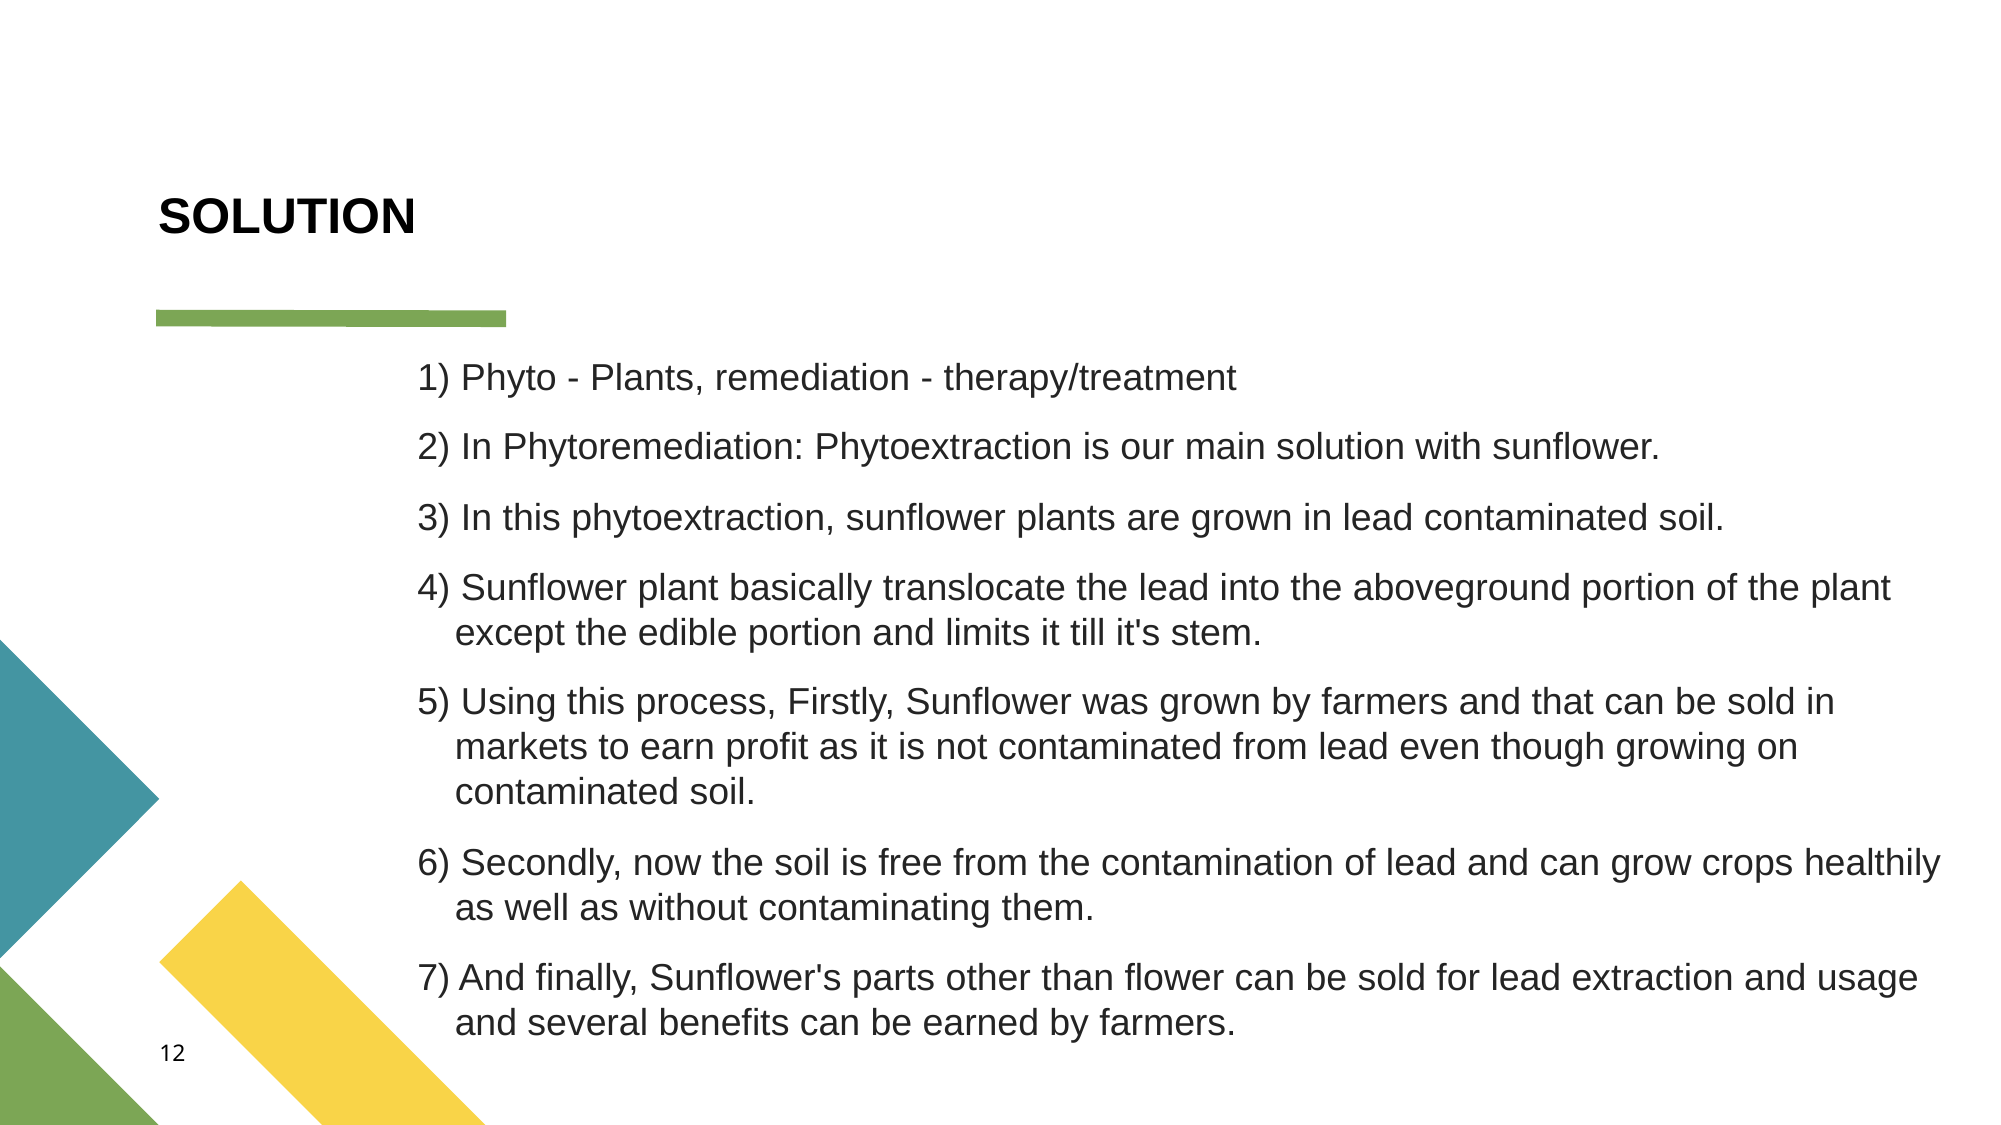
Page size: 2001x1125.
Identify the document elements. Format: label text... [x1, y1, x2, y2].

slide_number 12 [159, 1038, 246, 1080]
list 1) Phyto - Plants, remediation - therapy/treatment 2) In Phytoremediation: Phytoextraction is our main solution with sunflower. 3) In this phytoextraction, sunflower plants are grown in lead contaminated soil. 4) Sunflower plant basically translocate the lead into the aboveground portion of the plant except the edible portion and limits it till it's stem. 5) Using this process, Firstly, Sunflower was grown by farmers and that can be sold in markets to earn profit as it is not contaminated from lead even though growing on contaminated soil. 6) Secondly, now the soil is free from the contamination of lead and can grow crops healthily as well as without contaminating them. 7) And finally, Sunflower's parts other than flower can be sold for lead extraction and usage and several benefits can be earned by farmers. [379, 352, 1976, 812]
title SOLUTION [158, 144, 969, 245]
